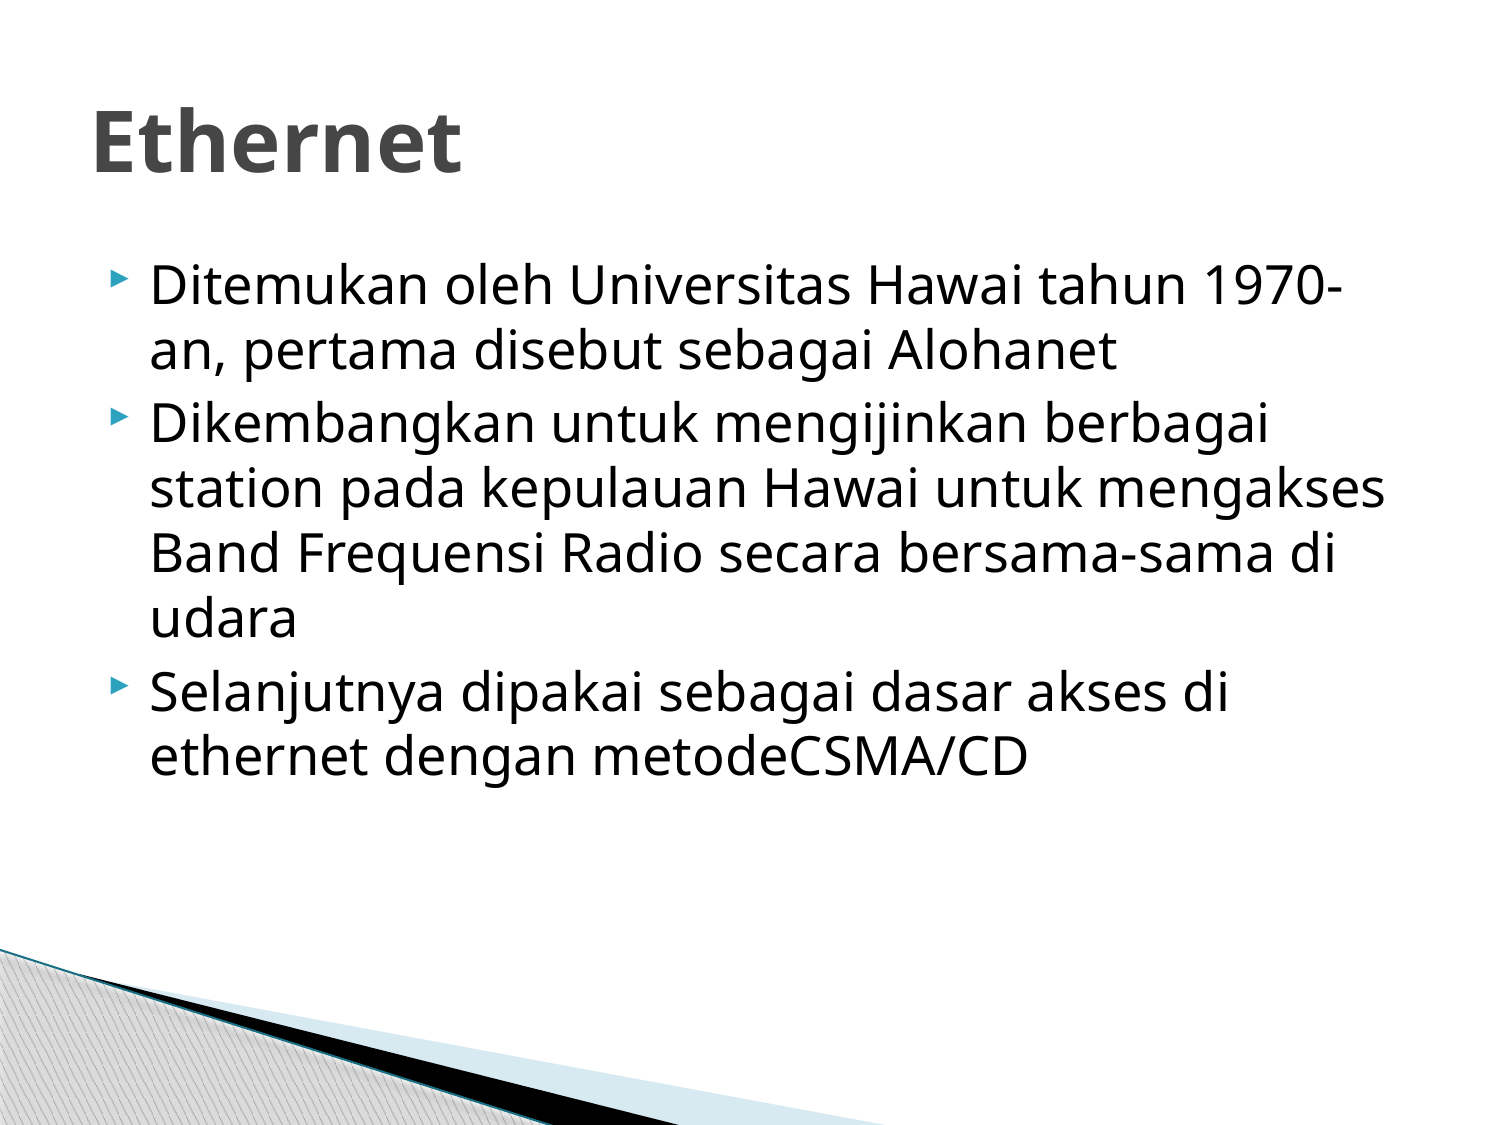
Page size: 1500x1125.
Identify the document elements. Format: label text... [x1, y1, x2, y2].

list Ditemukan oleh Universitas Hawai tahun 1970-an, pertama disebut sebagai Alohanet Dikembangkan untuk mengijinkan berbagai station pada kepulauan Hawai untuk mengakses Band Frequensi Radio secara bersama-sama di udara Selanjutnya dipakai sebagai dasar akses di ethernet dengan metodeCSMA/CD [75, 243, 1425, 986]
title Ethernet [75, 45, 1425, 233]
